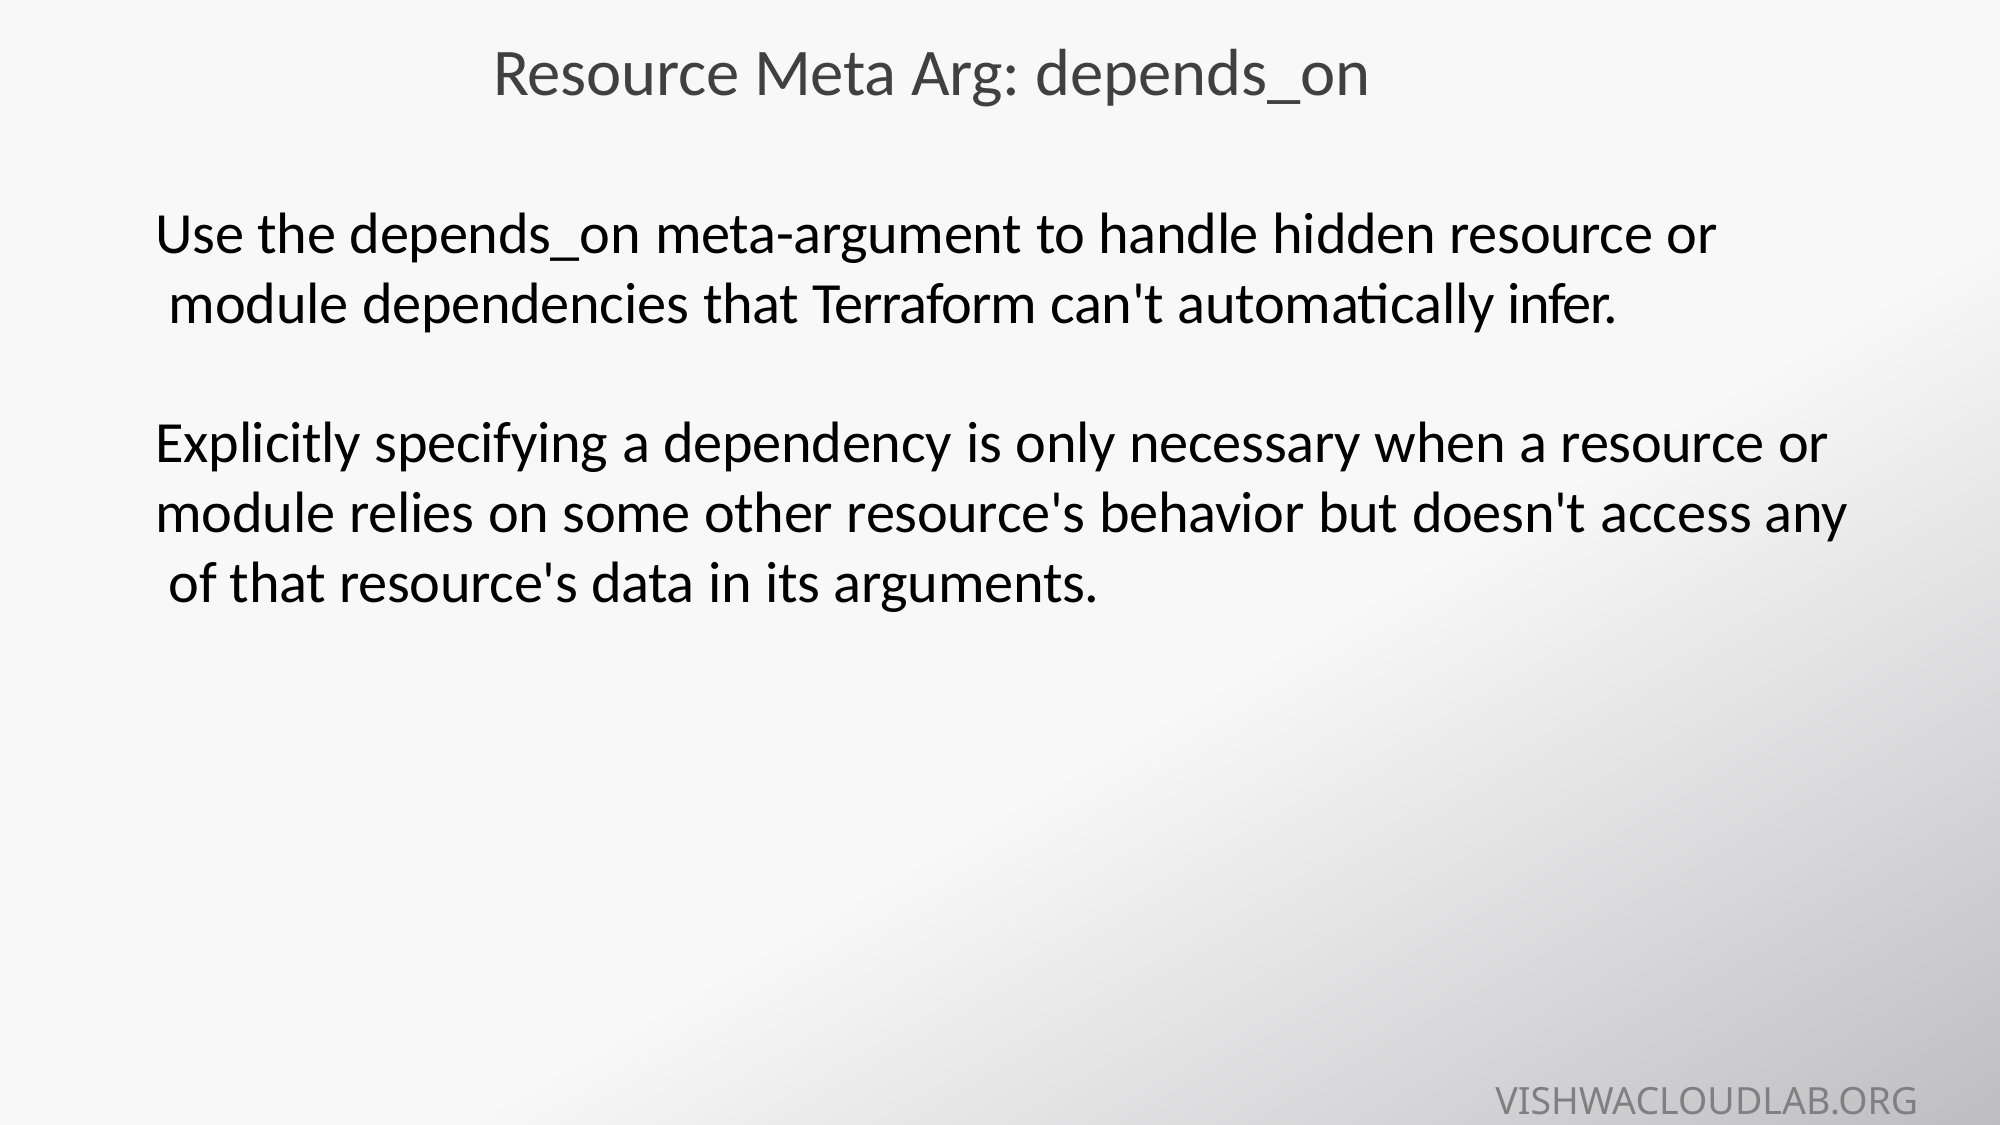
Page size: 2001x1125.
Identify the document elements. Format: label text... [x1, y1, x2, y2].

text_box Use the depends_on meta-argument to handle hidden resource or module dependencies that Terraform can't automatically infer. Explicitly specifying a dependency is only necessary when a resource or module relies on some other resource's behavior but doesn't access any of that resource's data in its arguments. [153, 192, 1861, 614]
title Resource Meta Arg: depends_on [490, 0, 1378, 109]
